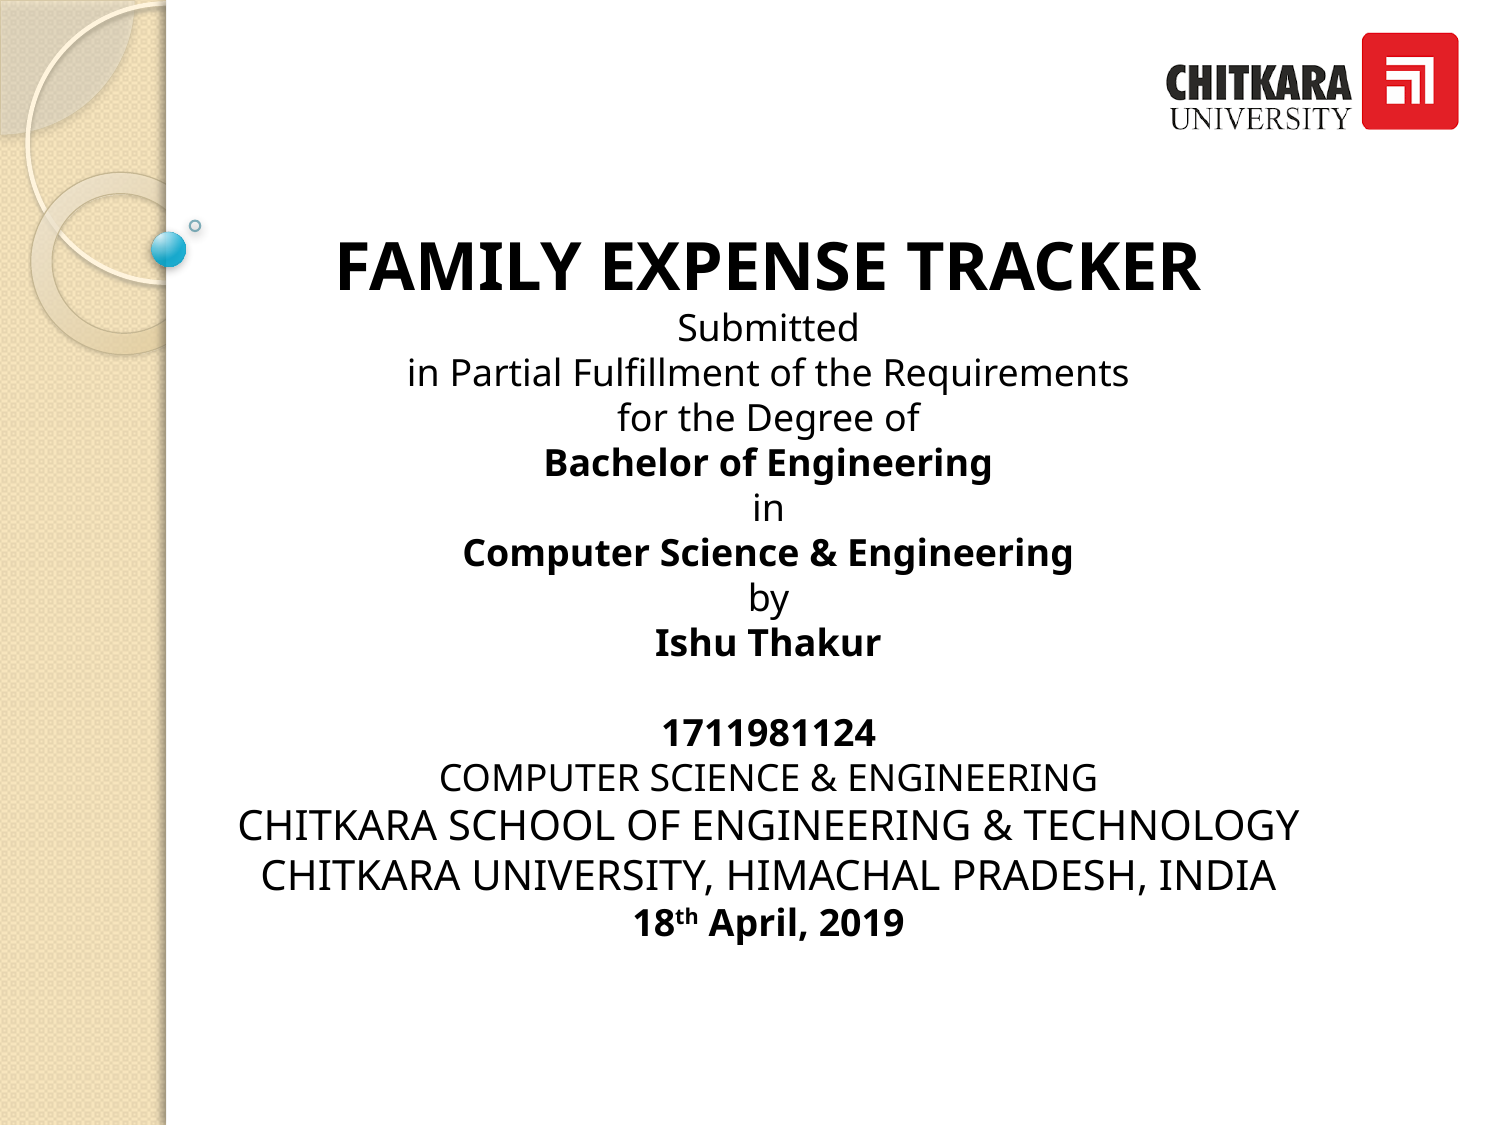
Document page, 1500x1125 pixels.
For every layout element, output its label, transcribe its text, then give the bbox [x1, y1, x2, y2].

picture [1160, 12, 1463, 149]
text_box [0, 0, 1500, 75]
text_box FAMILY EXPENSE TRACKER Submitted in Partial Fulfillment of the Requirements for the Degree of Bachelor of Engineering in Computer Science & Engineering by Ishu Thakur 1711981124 COMPUTER SCIENCE & ENGINEERING CHITKARA SCHOOL OF ENGINEERING & TECHNOLOGY CHITKARA UNIVERSITY, HIMACHAL PRADESH, INDIA 18th April, 2019 [99, 223, 1438, 989]
